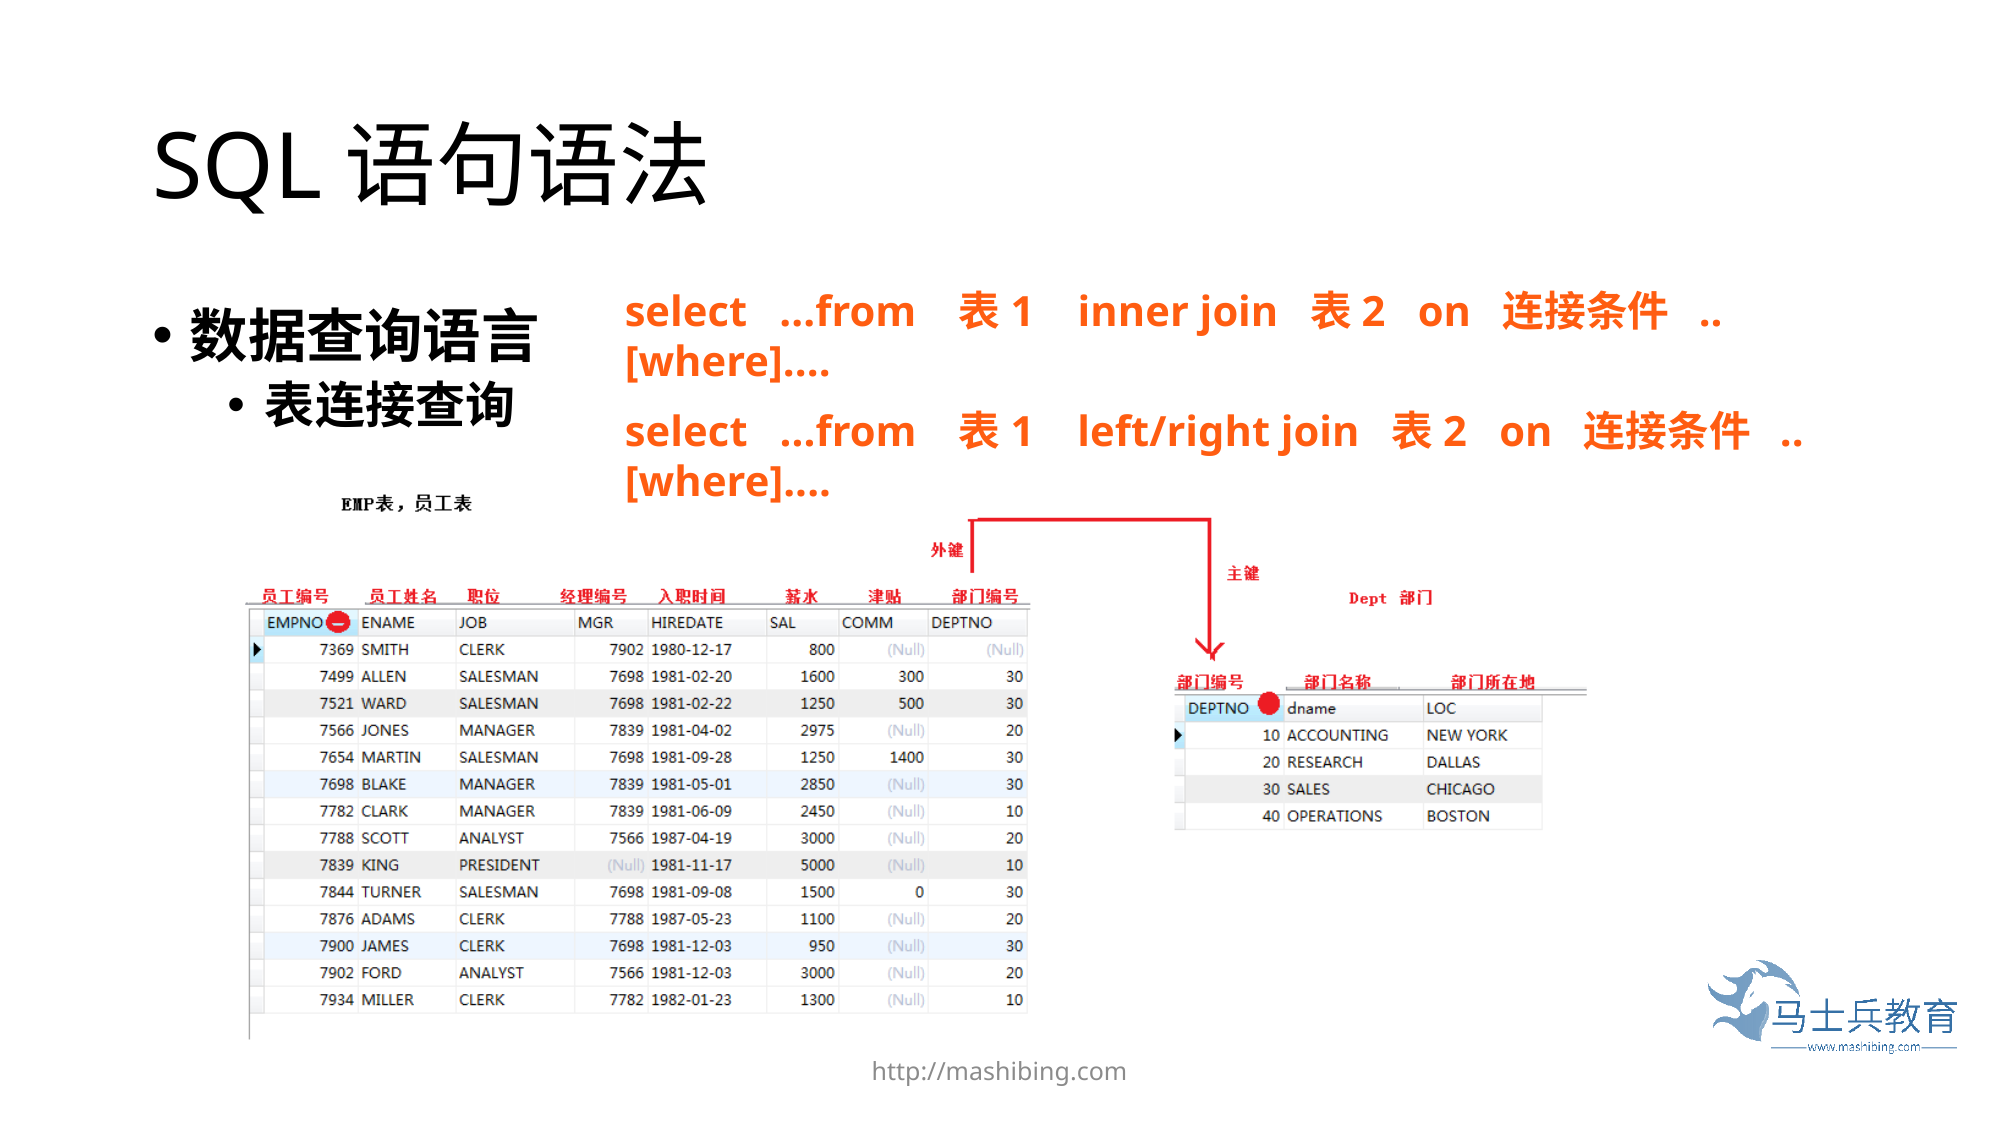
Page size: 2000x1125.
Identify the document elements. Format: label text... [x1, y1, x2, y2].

list 数据查询语言 表连接查询 [137, 299, 1862, 1014]
picture [1696, 924, 1981, 1106]
footer http://mashibing.com [662, 1042, 1338, 1103]
picture [243, 491, 1615, 1042]
text_box select ...from 表1 left/right join 表2 on 连接条件 ..[where].... [609, 397, 1945, 513]
text_box select ...from 表1 inner join 表2 on 连接条件 ..[where].... [609, 277, 1839, 393]
title SQL语句语法 [137, 59, 1862, 278]
